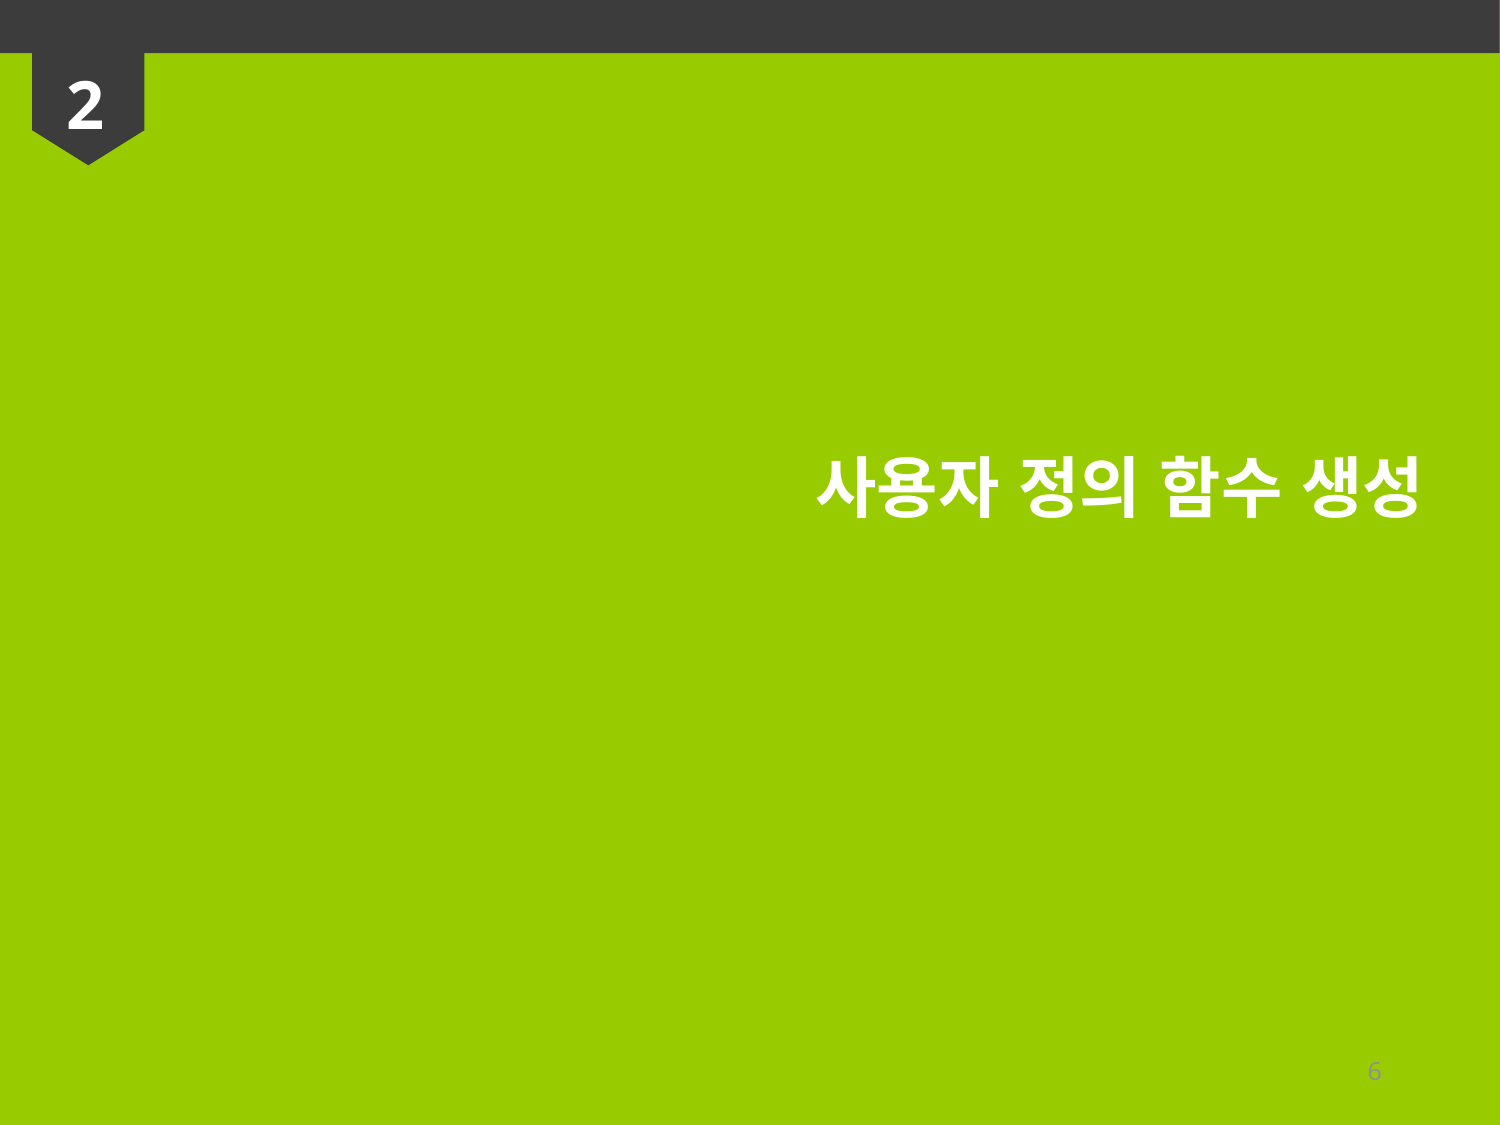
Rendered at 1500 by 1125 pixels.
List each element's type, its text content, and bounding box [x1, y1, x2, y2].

text_box 2 [145, 56, 151, 151]
text_box 사용자 정의 함수 생성 [728, 438, 1440, 533]
text_box [0, 0, 1500, 54]
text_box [32, 53, 145, 166]
slide_number 6 [1059, 1042, 1397, 1103]
